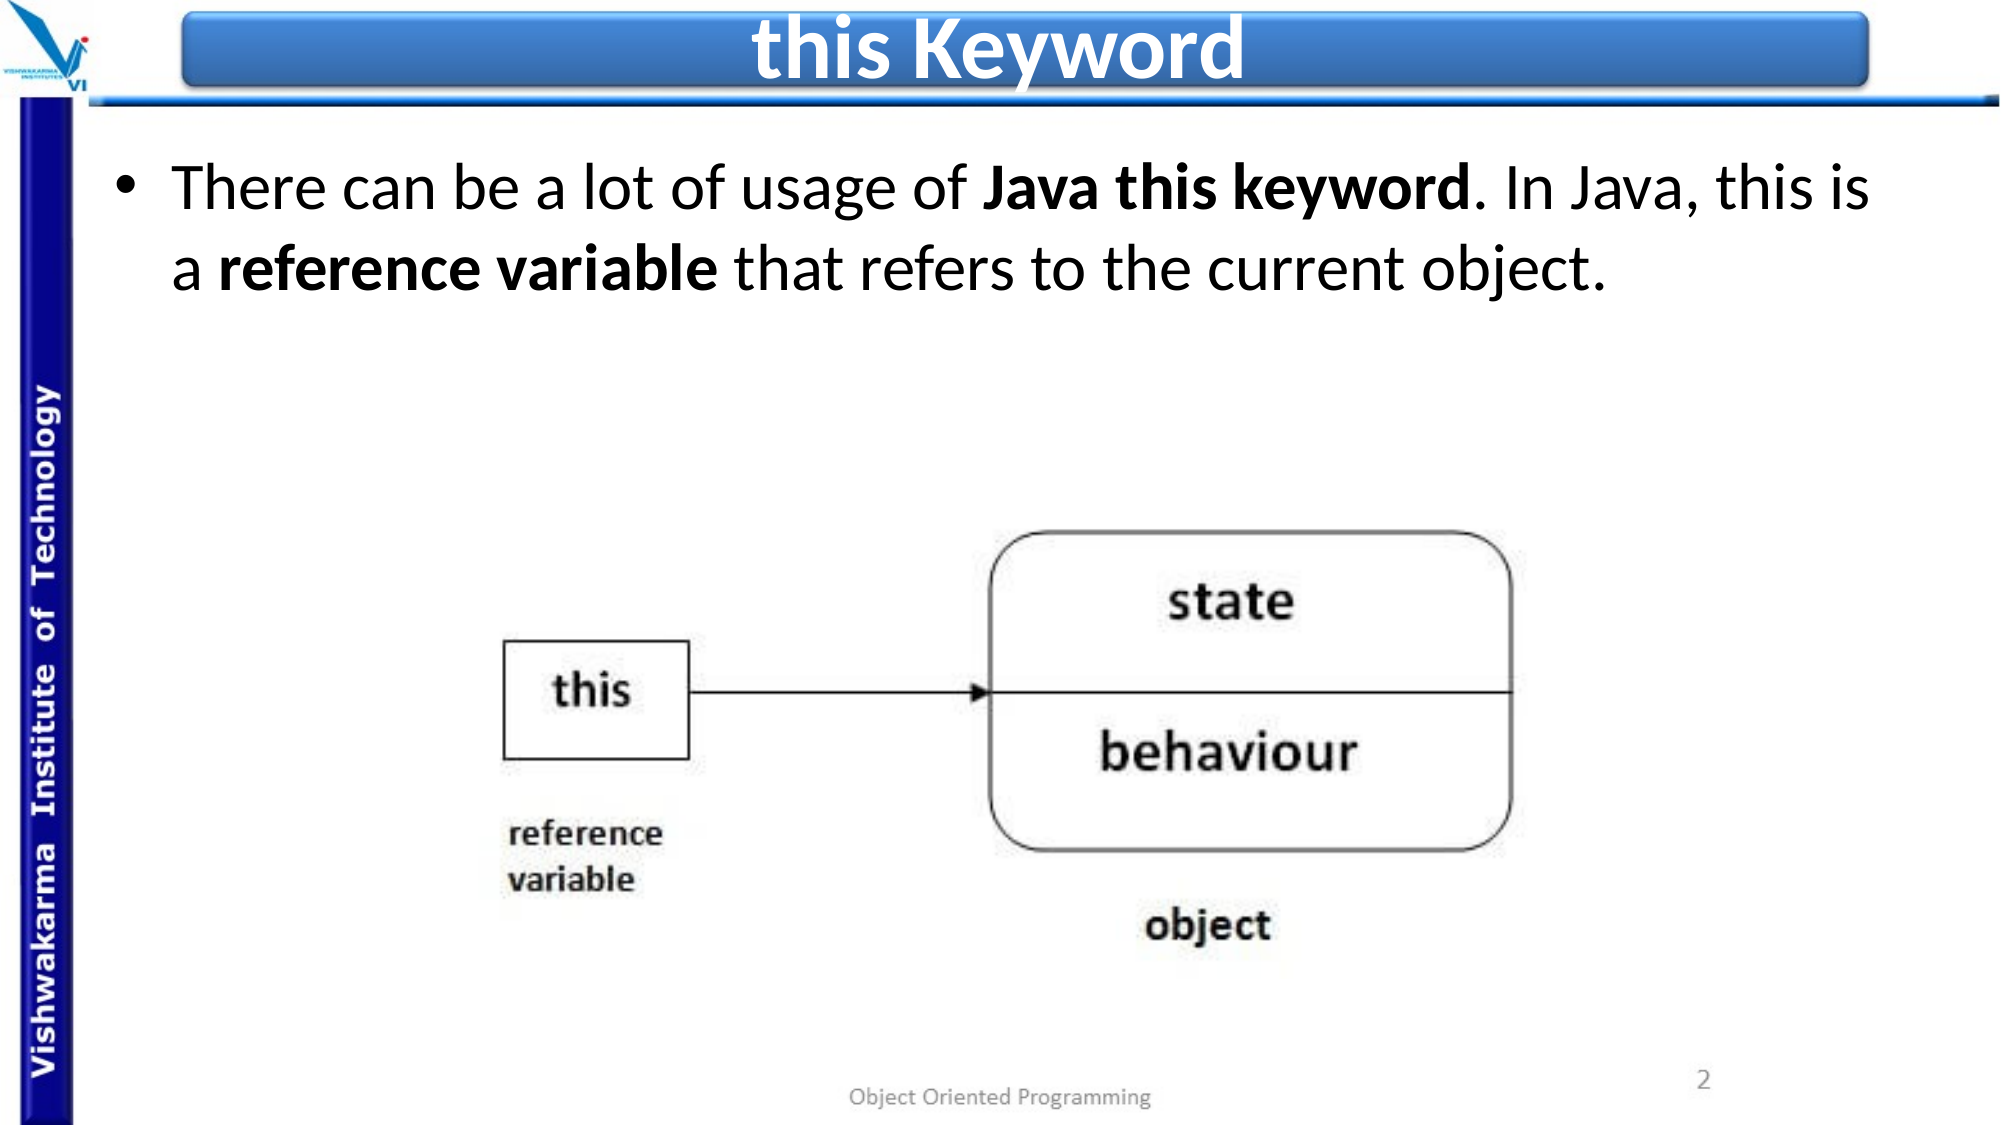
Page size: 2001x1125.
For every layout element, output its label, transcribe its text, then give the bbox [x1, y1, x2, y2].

picture [460, 509, 1540, 980]
title this Keyword [99, 0, 1900, 135]
list There can be a lot of usage of Java this keyword. In Java, this is a reference variable that refers to the current object. [99, 135, 1929, 1057]
picture [0, 0, 2001, 1125]
